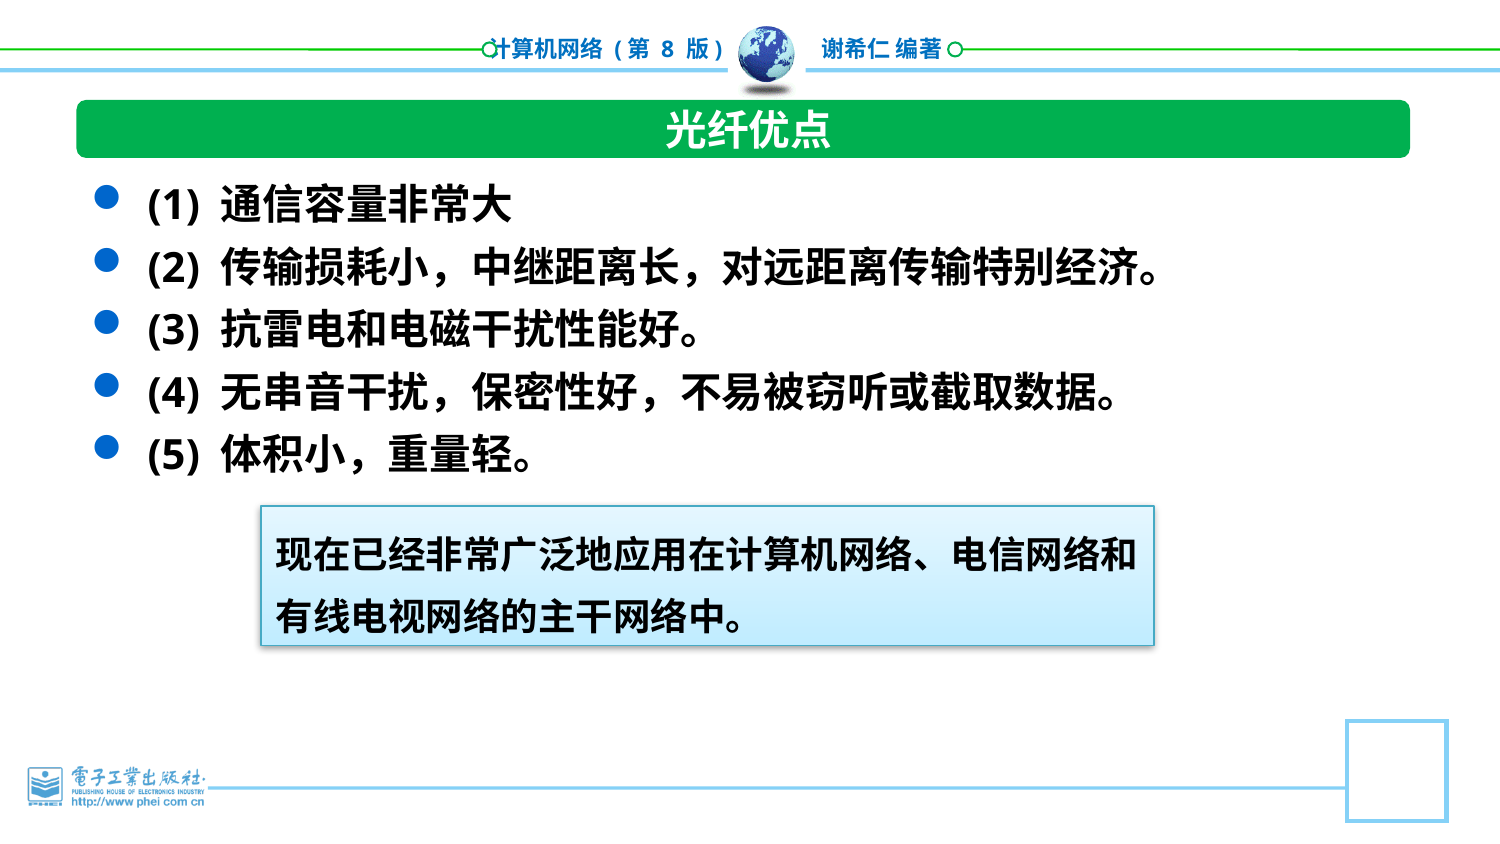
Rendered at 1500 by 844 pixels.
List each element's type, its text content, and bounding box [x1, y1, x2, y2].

text_box 现在已经非常广泛地应用在计算机网络、电信网络和有线电视网络的主干网络中。 [260, 505, 1155, 646]
list 光纤优点 [204, 99, 1293, 158]
list (1) 通信容量非常大 (2) 传输损耗小，中继距离长，对远距离传输特别经济。 (3) 抗雷电和电磁干扰性能好。 (4) 无串音干扰，保密性好，不易被窃听或截取数据。 (5) 体积小，重量轻。 [76, 158, 1410, 712]
picture [23, 764, 208, 809]
picture [736, 24, 796, 99]
